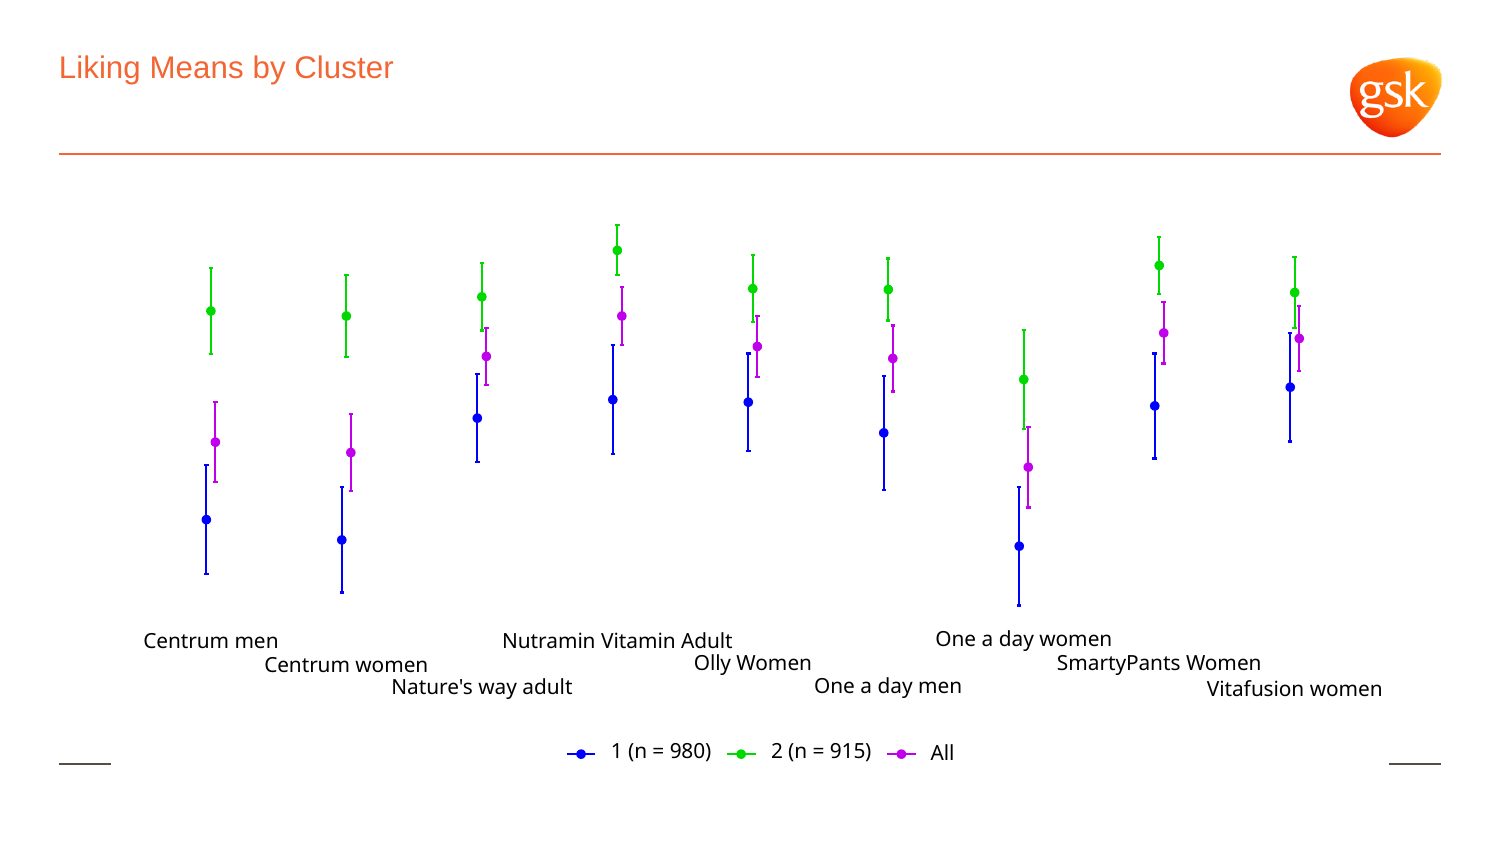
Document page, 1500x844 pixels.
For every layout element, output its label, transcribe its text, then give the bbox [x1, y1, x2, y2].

picture [1333, 38, 1457, 157]
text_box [112, 194, 1388, 796]
title Liking Means by Cluster [58, 47, 1302, 86]
